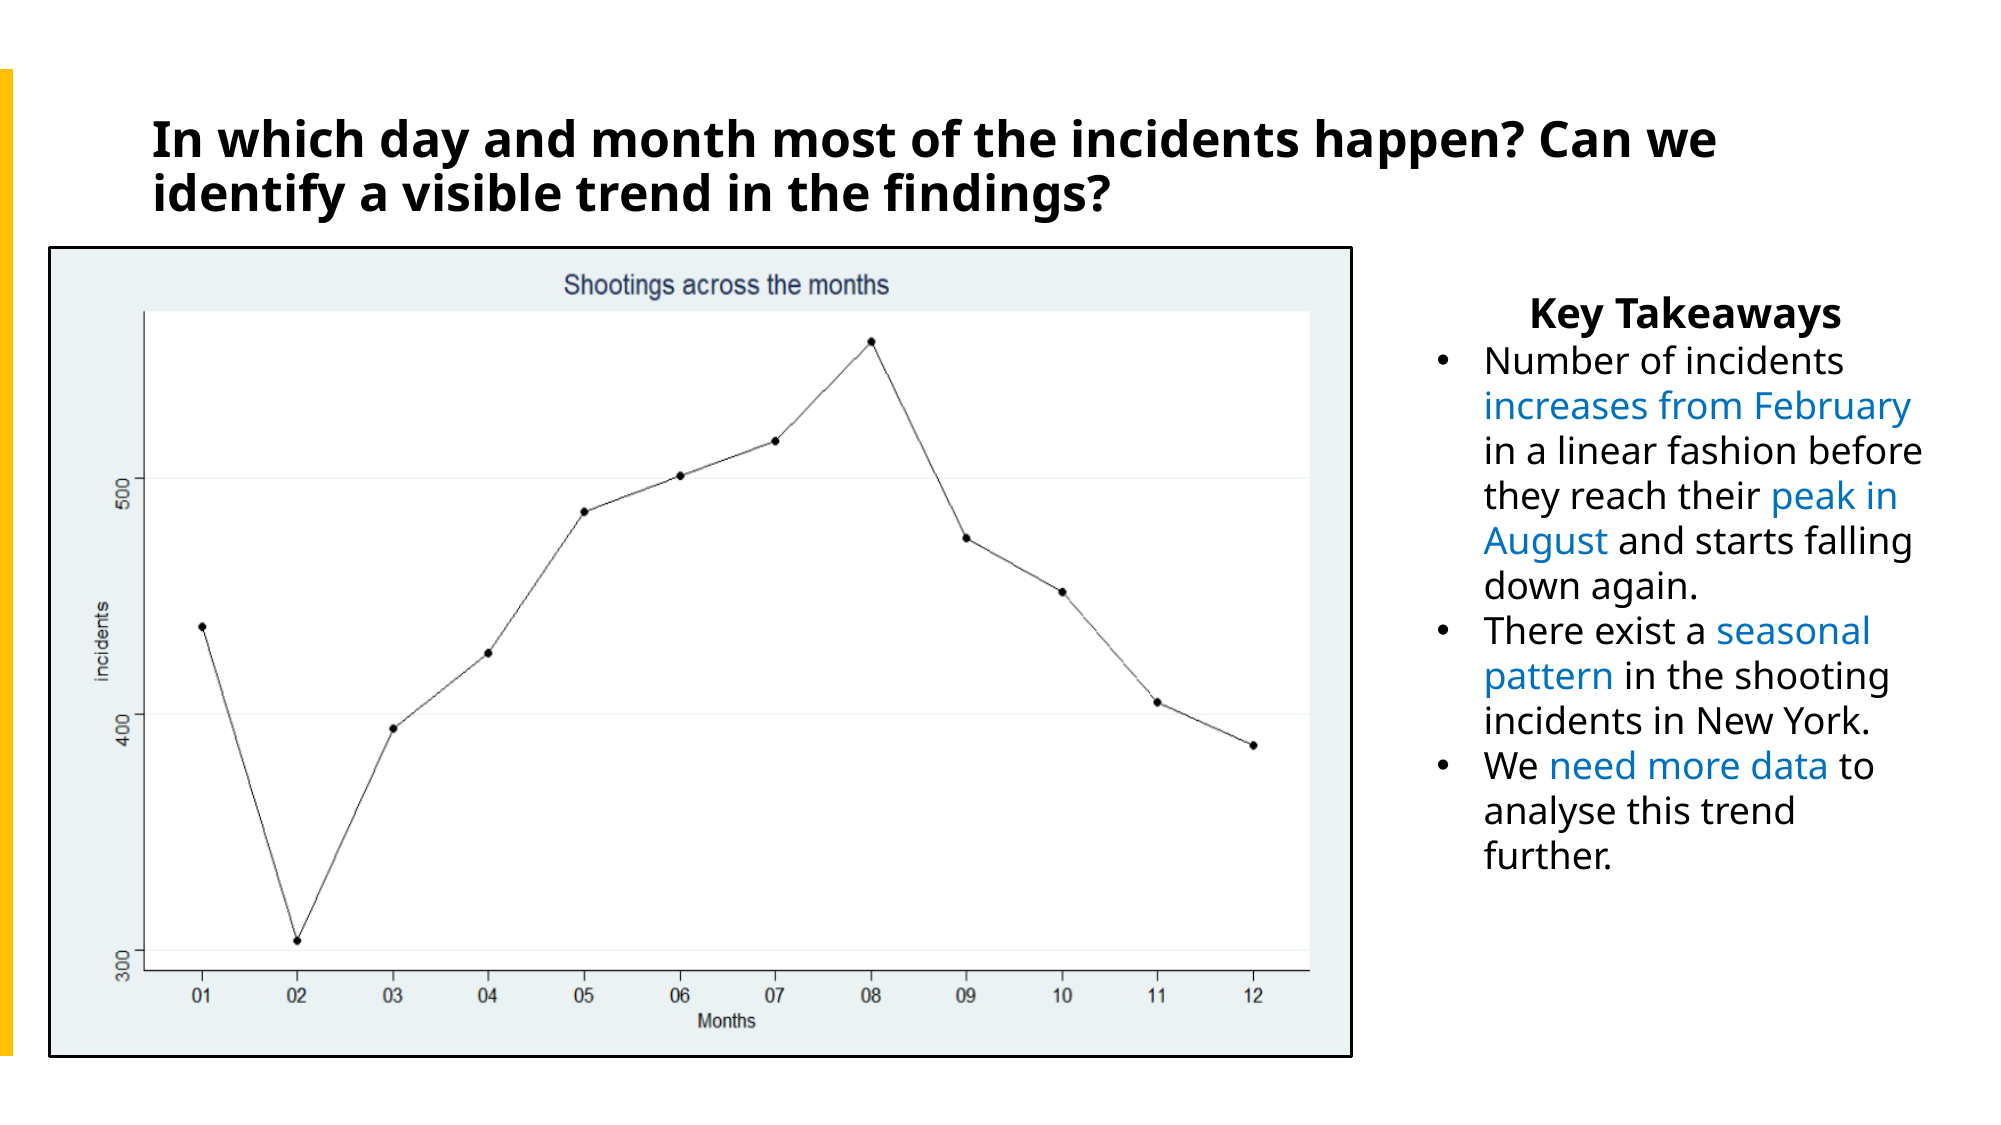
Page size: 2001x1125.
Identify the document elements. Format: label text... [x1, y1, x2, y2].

text_box [0, 69, 13, 1056]
title In which day and month most of the incidents happen? Can we identify a visible trend in the findings? [137, 59, 1863, 278]
picture [50, 248, 1350, 1055]
text_box Key Takeaways Number of incidents increases from February in a linear fashion before they reach their peak in August and starts falling down again. There exist a seasonal pattern in the shooting incidents in New York. We need more data to analyse this trend further. [1421, 279, 1950, 885]
